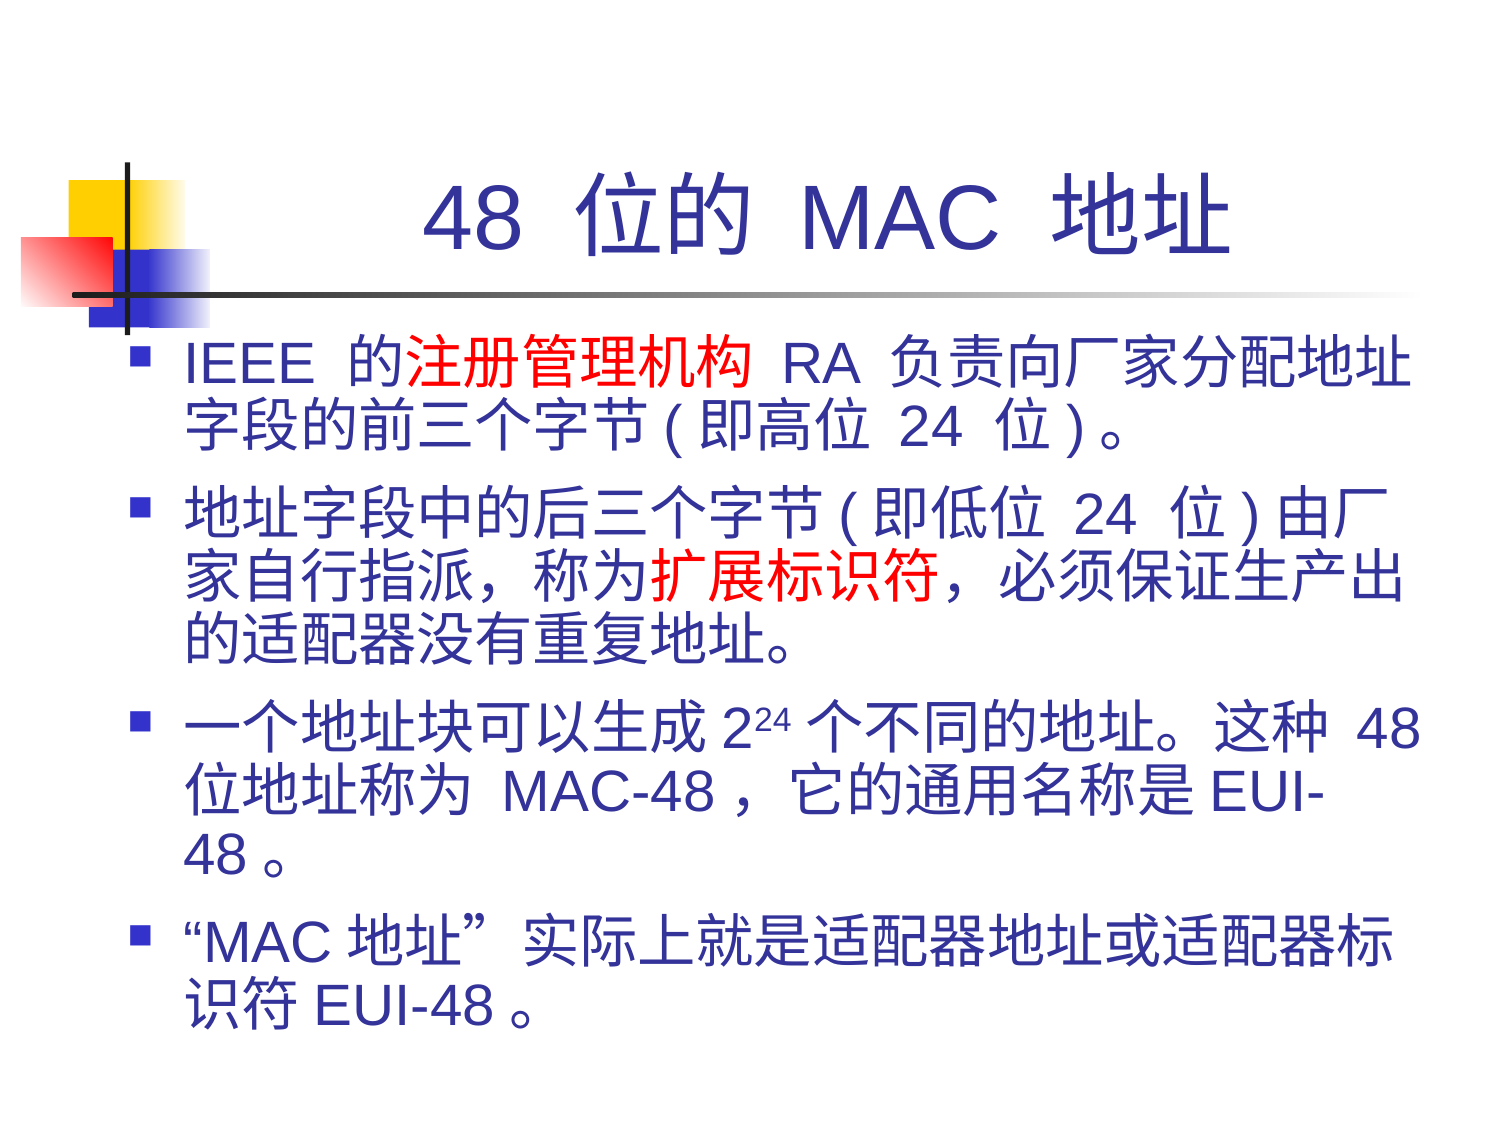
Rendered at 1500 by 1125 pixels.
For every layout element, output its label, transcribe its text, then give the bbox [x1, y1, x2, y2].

list IEEE 的注册管理机构 RA 负责向厂家分配地址字段的前三个字节(即高位 24 位)。 地址字段中的后三个字节(即低位 24 位)由厂家自行指派，称为扩展标识符，必须保证生产出的适配器没有重复地址。 一个地址块可以生成224个不同的地址。这种 48 位地址称为 MAC-48，它的通用名称是EUI-48。 “MAC地址”实际上就是适配器地址或适配器标识符EUI-48。 [111, 325, 1447, 1032]
title 48 位的 MAC 地址 [188, 34, 1468, 276]
